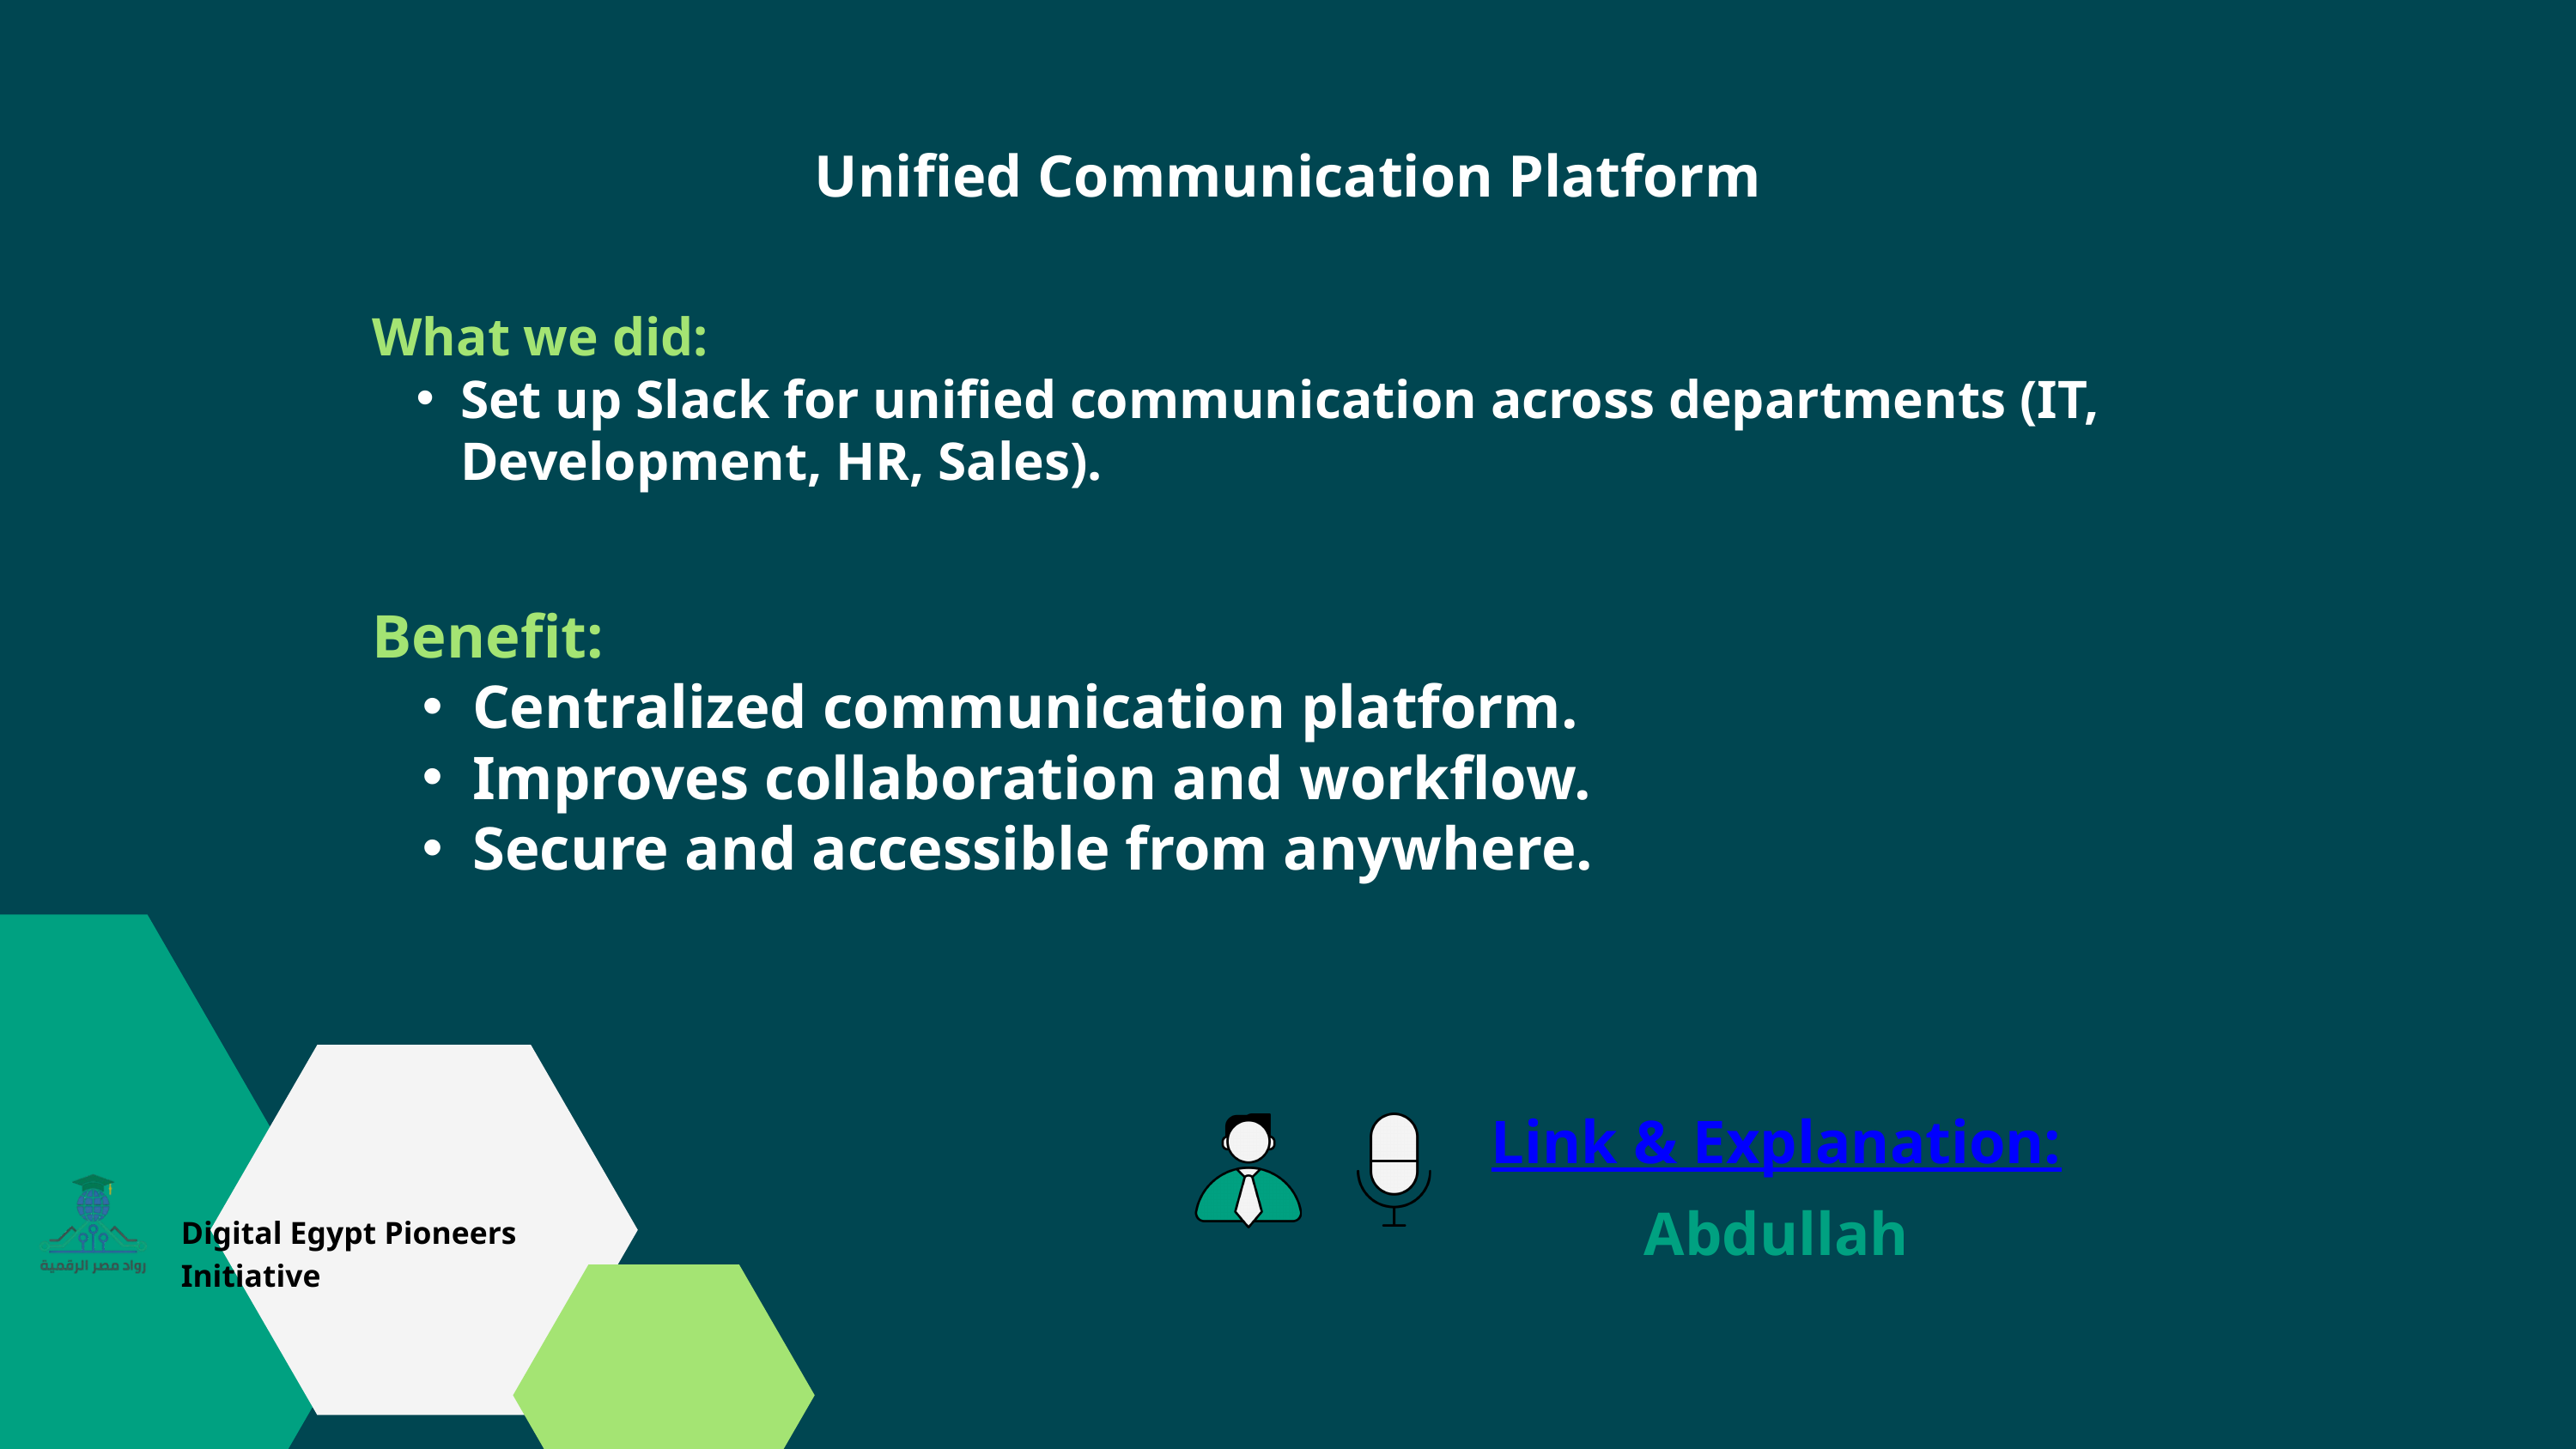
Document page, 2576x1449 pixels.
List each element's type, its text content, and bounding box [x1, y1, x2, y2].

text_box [19, 1158, 638, 1302]
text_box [0, 914, 373, 1449]
text_box [1194, 1113, 1303, 1228]
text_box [513, 1264, 815, 1449]
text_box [210, 1044, 639, 1157]
text_box Link & Explanation: Abdullah [1302, 1101, 2251, 1268]
text_box Unified Communication Platform [181, 128, 2395, 209]
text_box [210, 1309, 508, 1416]
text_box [372, 241, 2350, 879]
